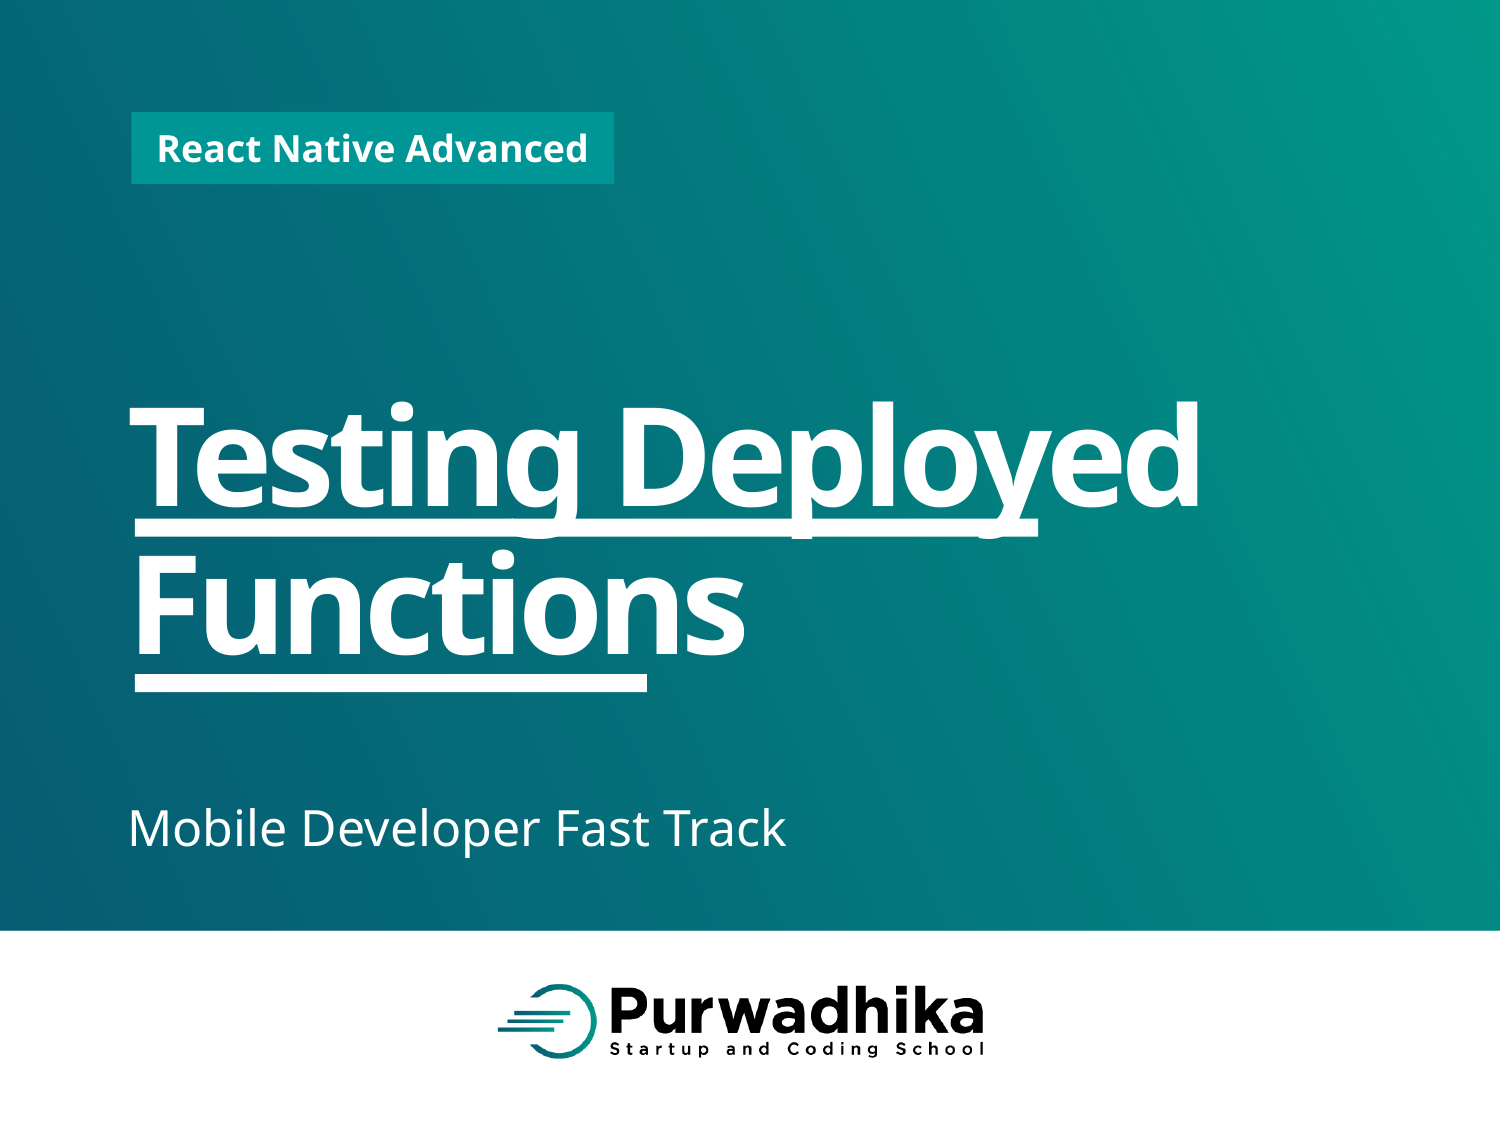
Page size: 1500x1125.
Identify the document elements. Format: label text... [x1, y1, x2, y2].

picture [0, 0, 1500, 1125]
title Testing Deployed Functions [112, 184, 1388, 693]
text_box [134, 518, 1039, 538]
text_box [134, 673, 648, 693]
subtitle Mobile Developer Fast Track [112, 714, 1388, 863]
